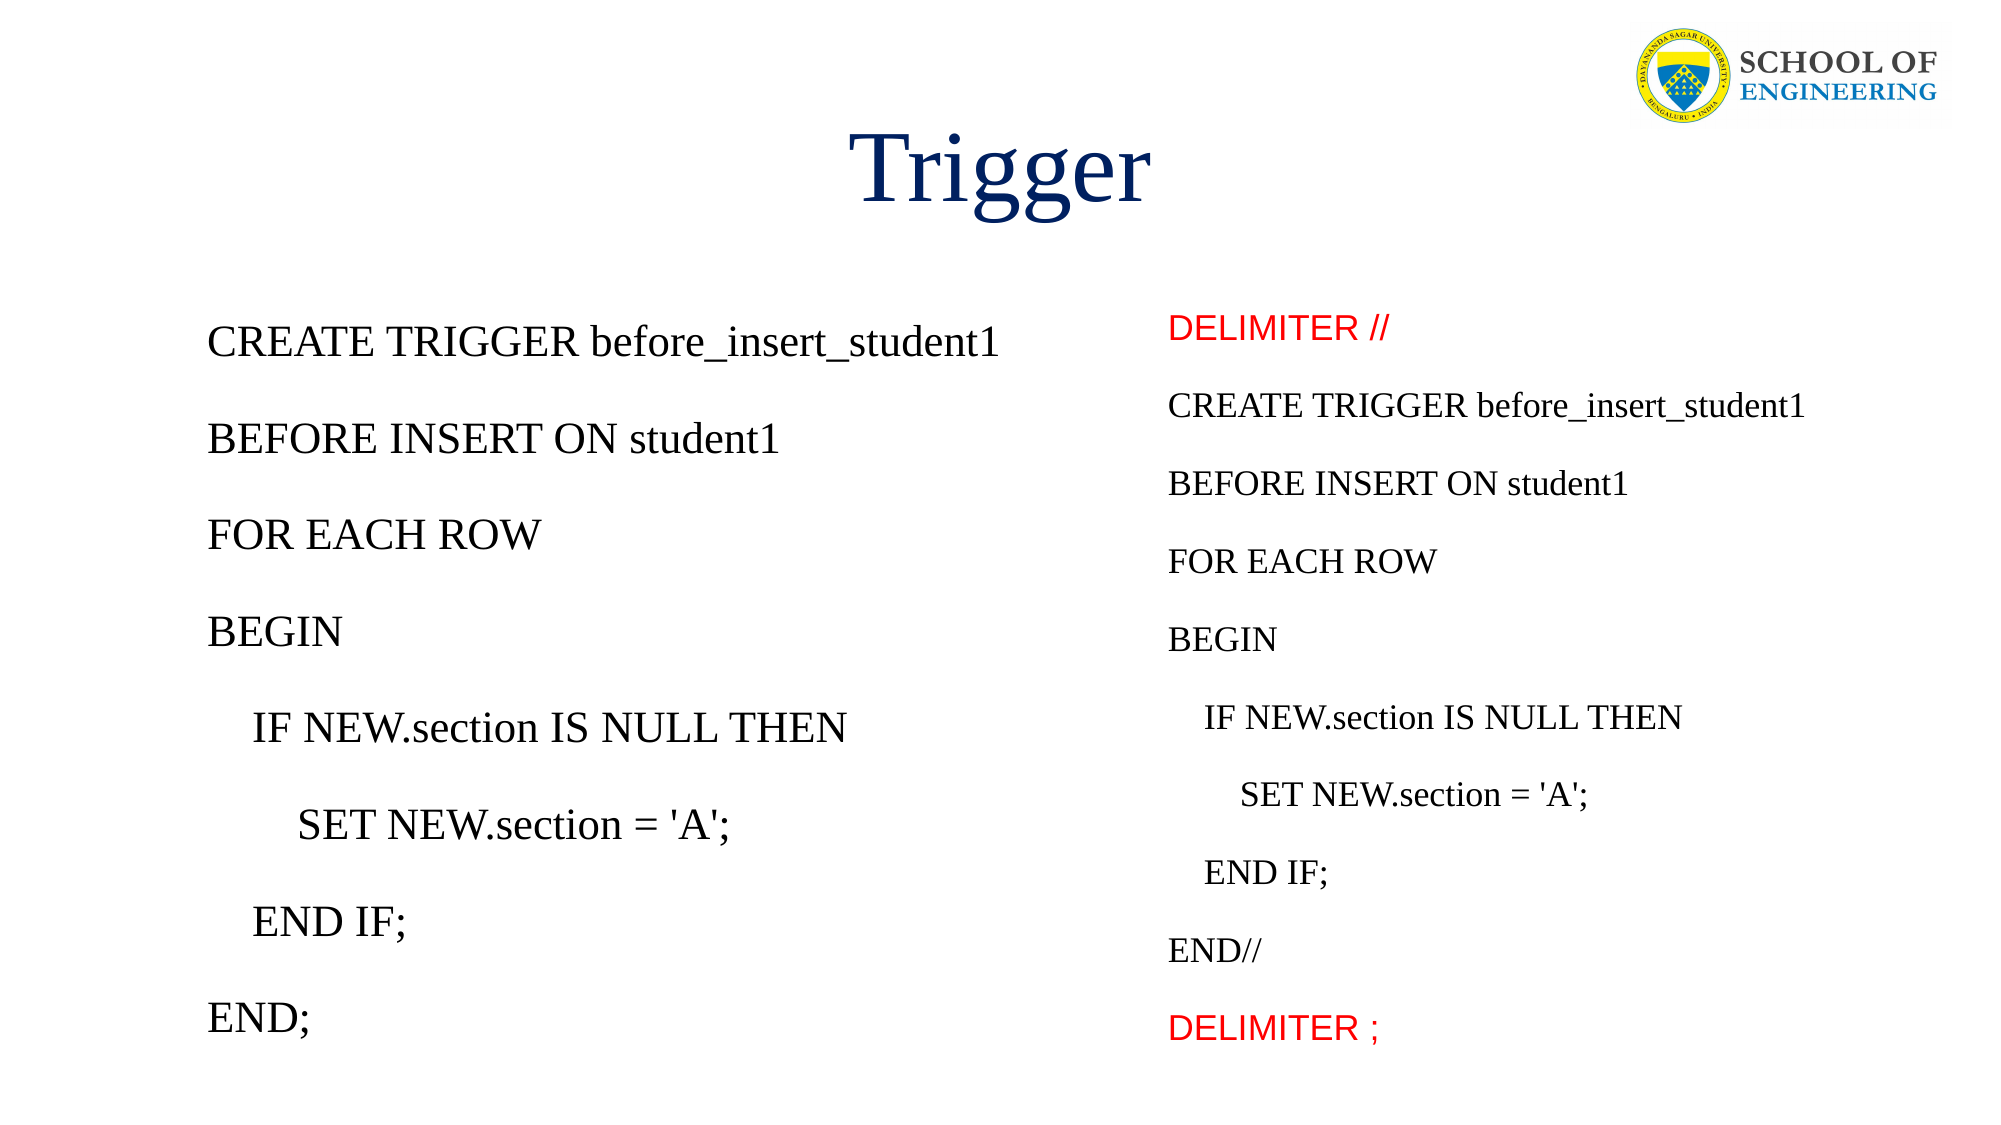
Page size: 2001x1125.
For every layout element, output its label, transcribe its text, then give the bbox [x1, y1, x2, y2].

text_box CREATE TRIGGER before_insert_student1 BEFORE INSERT ON student1 FOR EACH ROW BEGIN IF NEW.section IS NULL THEN SET NEW.section = 'A'; END IF; END; [159, 277, 1023, 1068]
title Trigger [137, 59, 1863, 278]
list DELIMITER // CREATE TRIGGER before_insert_student1 BEFORE INSERT ON student1 FOR EACH ROW BEGIN IF NEW.section IS NULL THEN SET NEW.section = 'A'; END IF; END// DELIMITER ; [1119, 275, 1945, 1066]
picture [1630, 22, 1952, 129]
